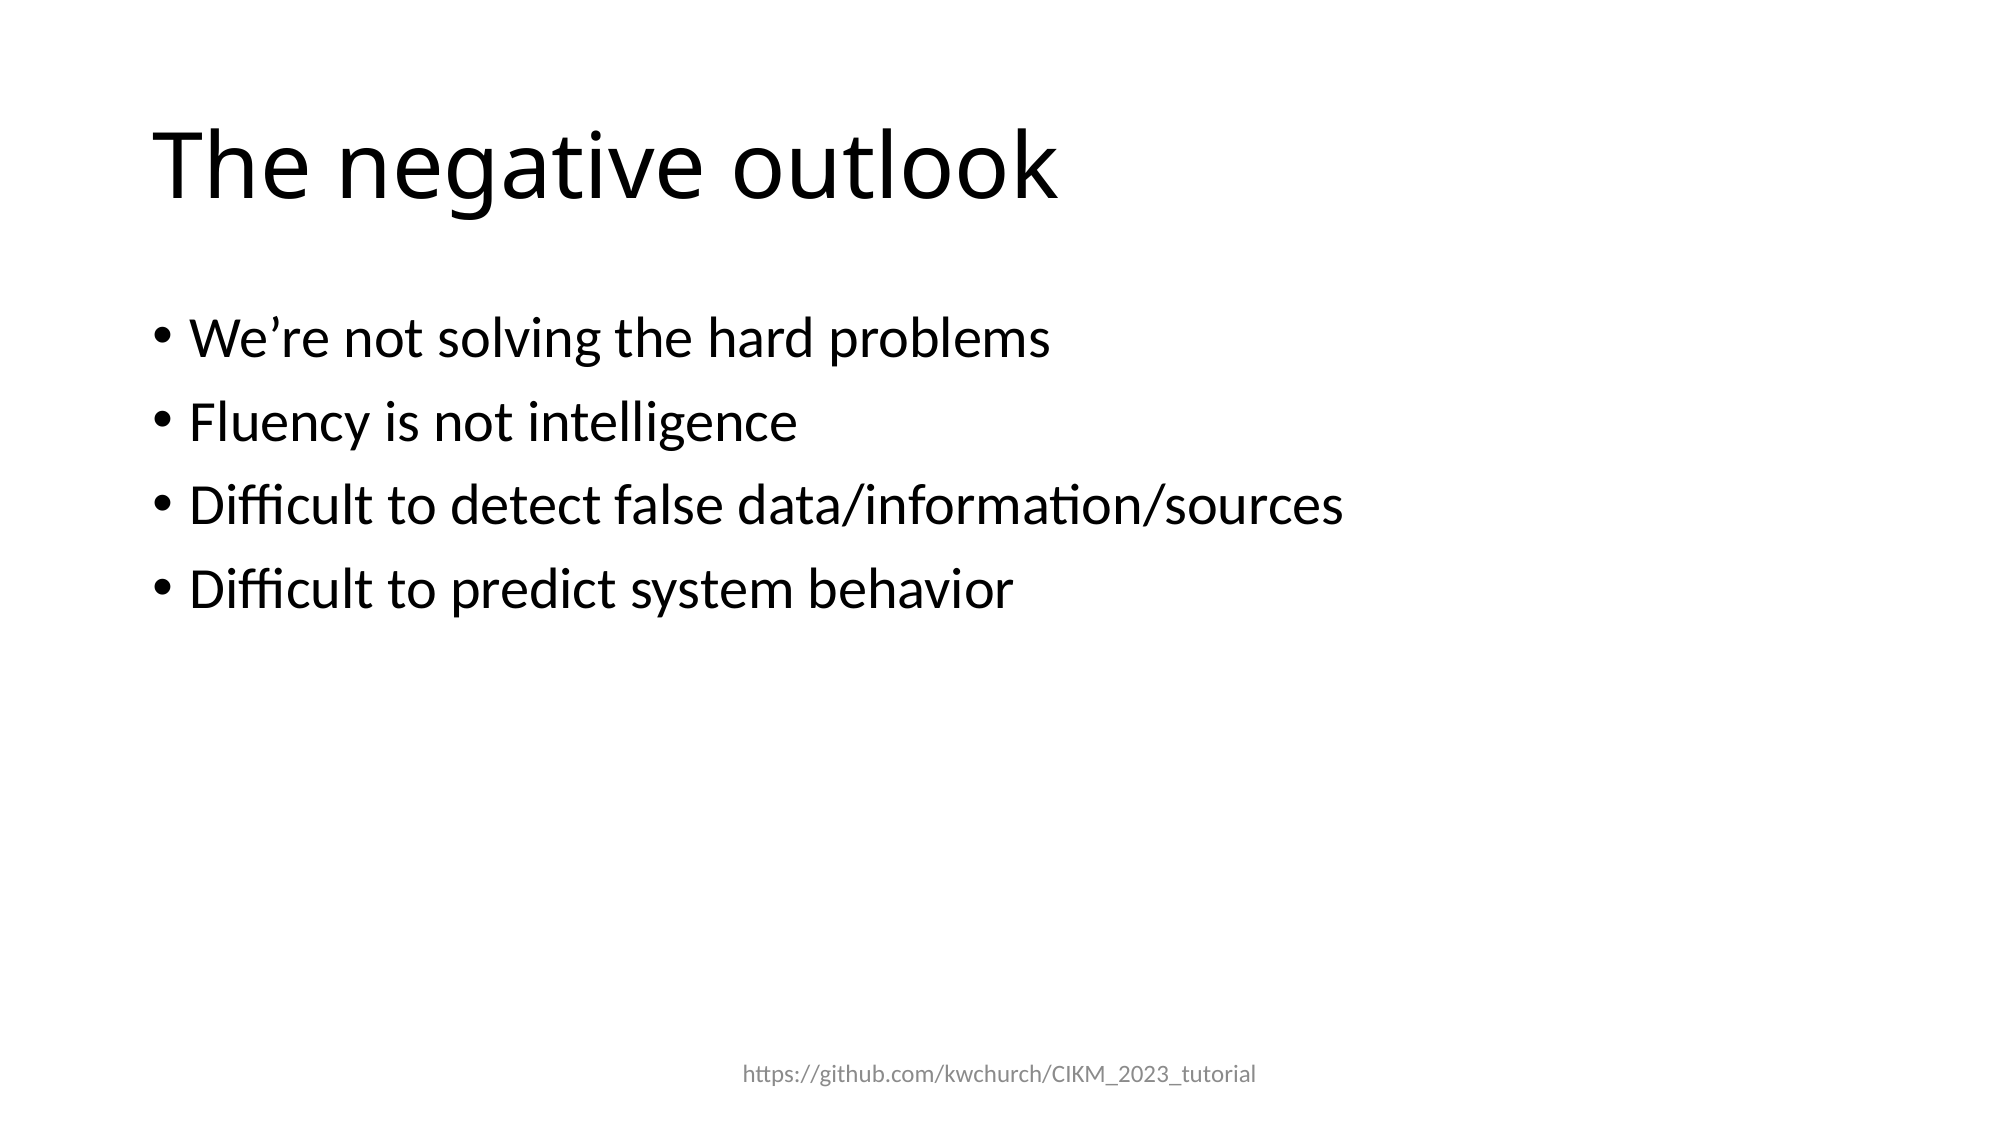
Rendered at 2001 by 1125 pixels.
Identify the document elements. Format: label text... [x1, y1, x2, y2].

list We’re not solving the hard problems Fluency is not intelligence Difficult to detect false data/information/sources Difficult to predict system behavior [137, 299, 1863, 1014]
title The negative outlook [137, 59, 1863, 278]
footer https://github.com/kwchurch/CIKM_2023_tutorial [662, 1042, 1338, 1103]
